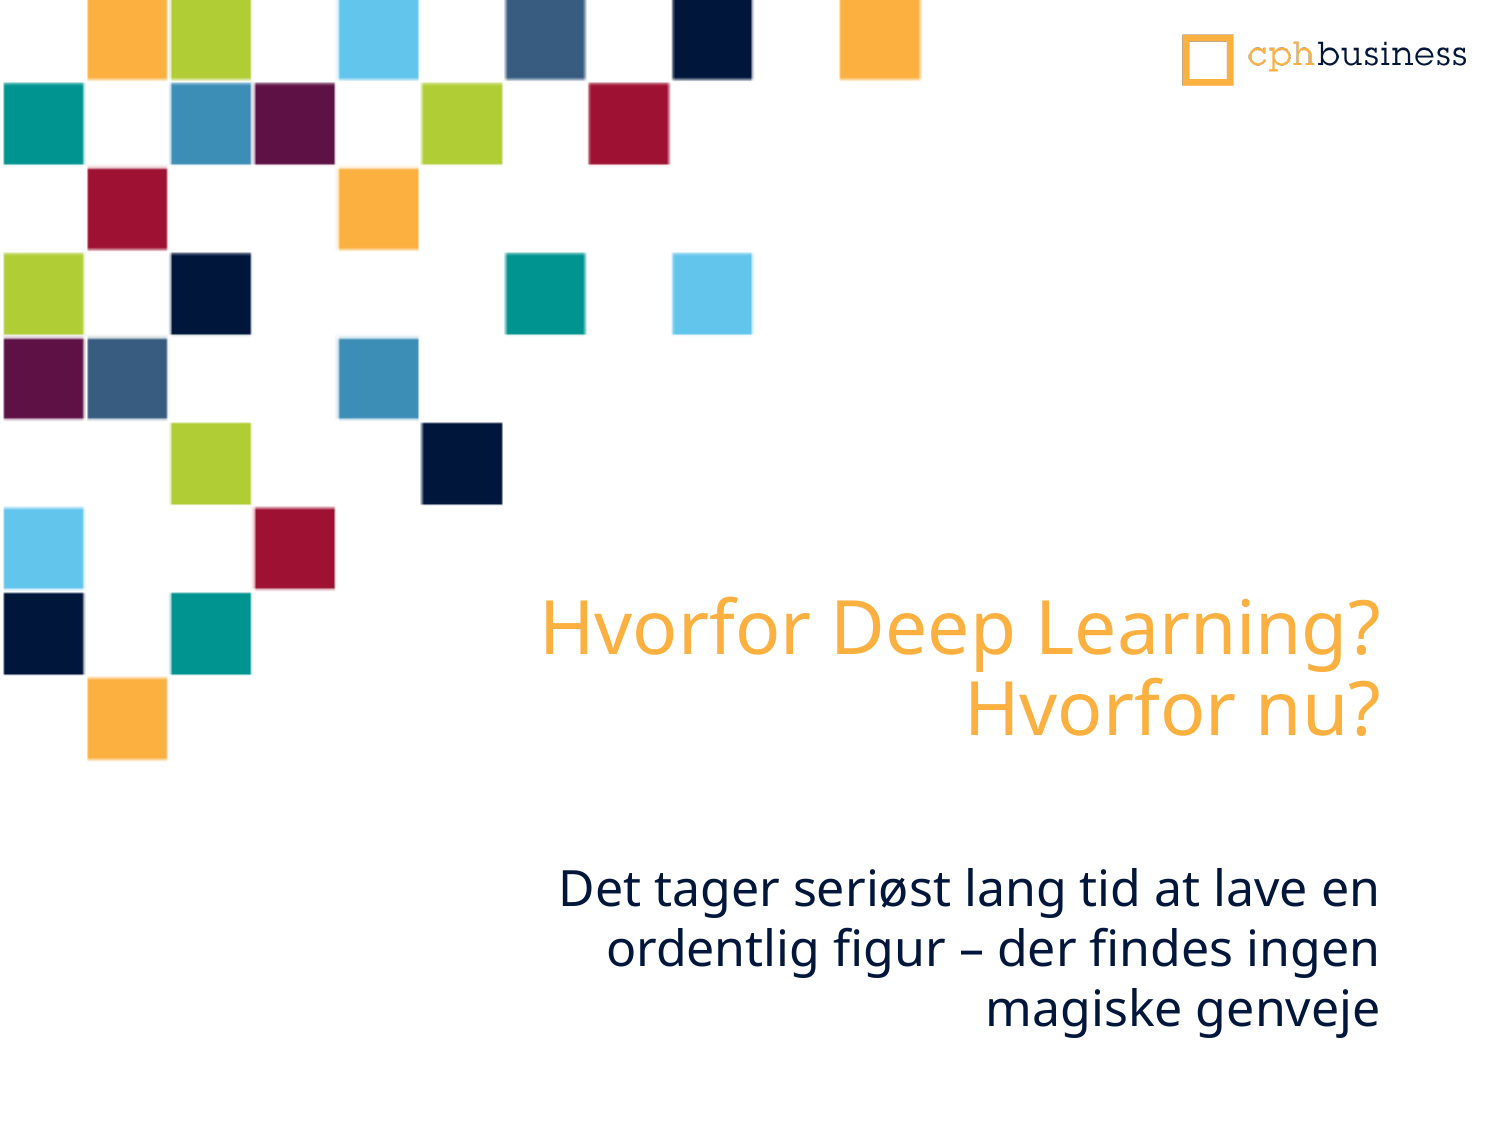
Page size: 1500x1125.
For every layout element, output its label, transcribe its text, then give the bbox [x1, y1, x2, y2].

picture [1131, 0, 1500, 137]
picture [0, 0, 983, 788]
title Hvorfor Deep Learning? Hvorfor nu? [386, 565, 1397, 849]
list Det tager seriøst lang tid at lave en ordentlig figur – der findes ingen magiske genveje [386, 849, 1397, 1096]
